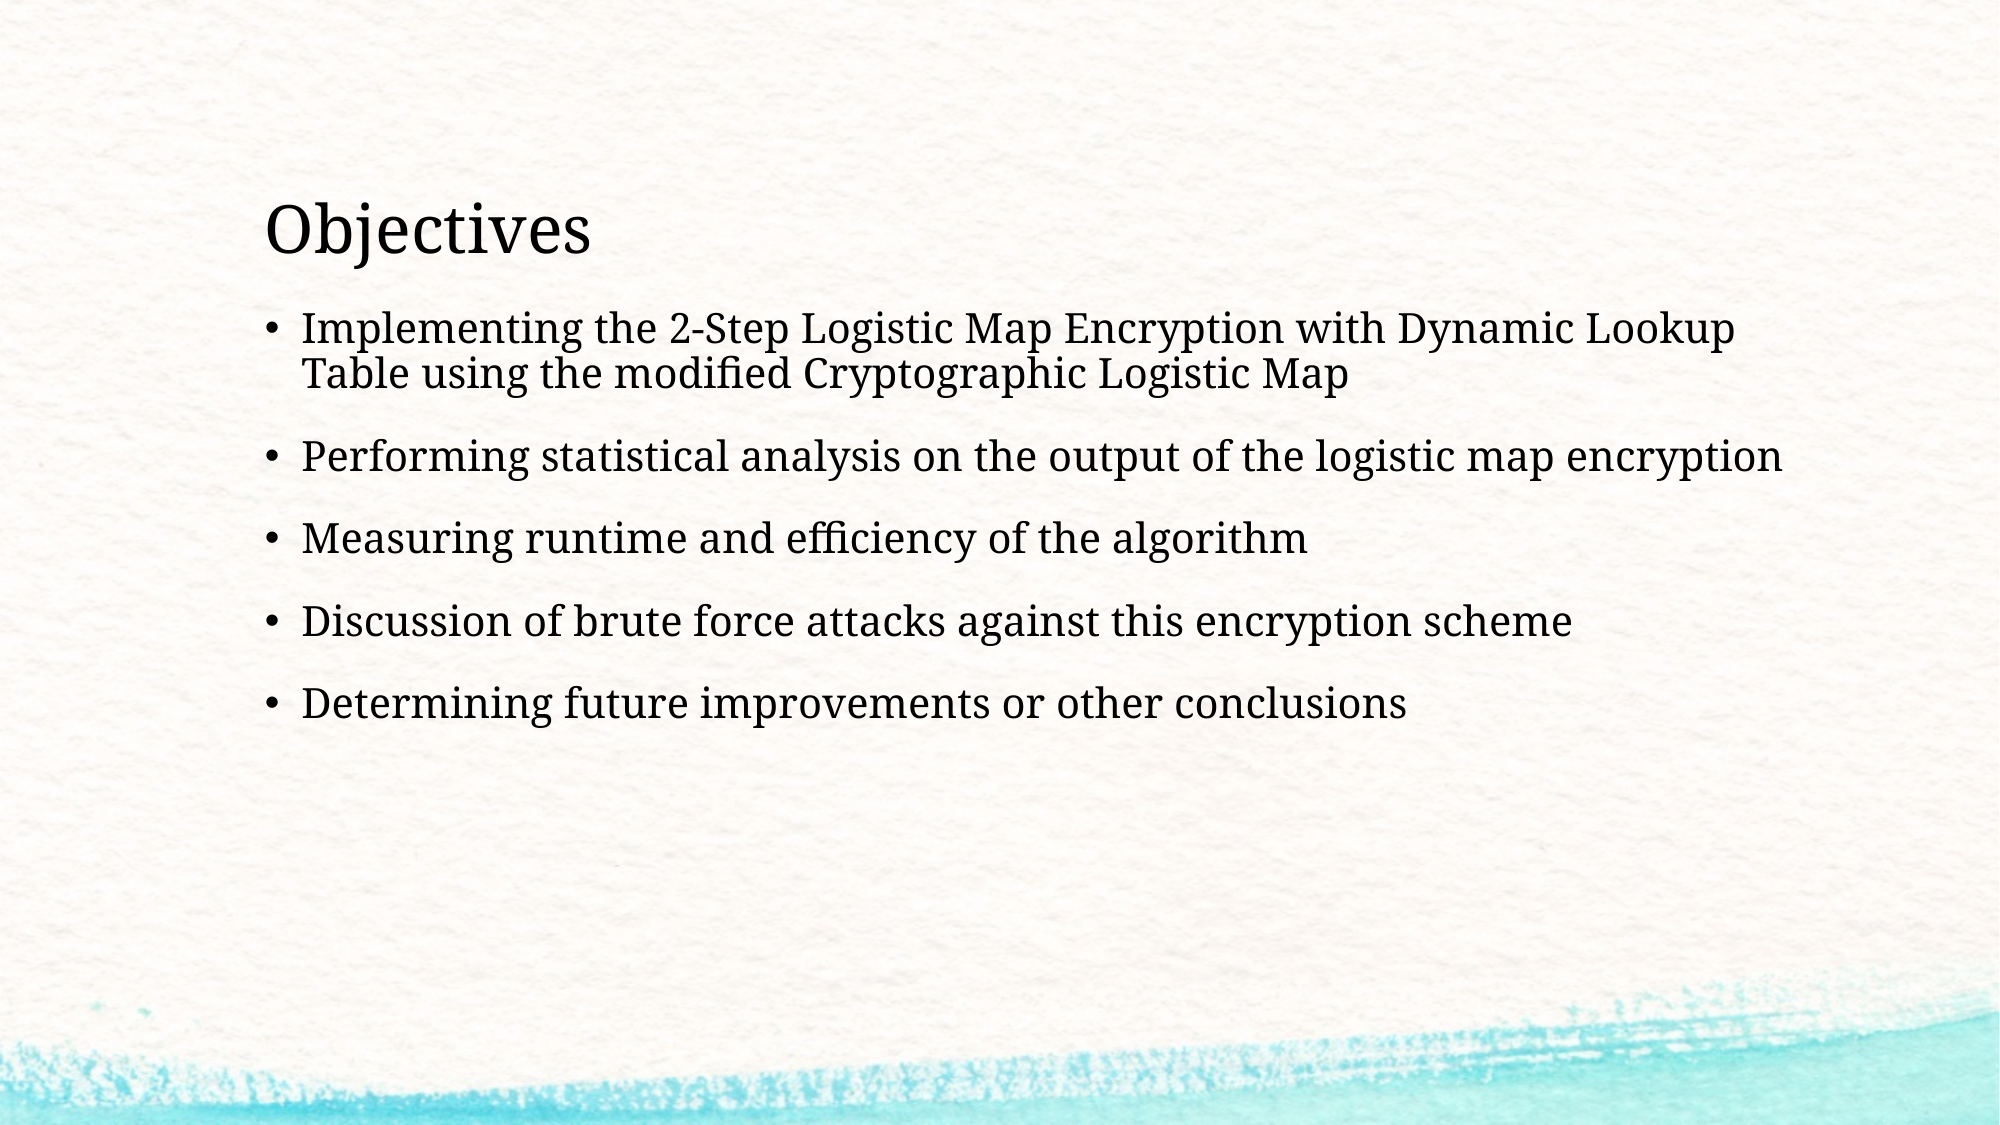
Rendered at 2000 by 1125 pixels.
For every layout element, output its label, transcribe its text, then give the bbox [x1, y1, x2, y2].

list Implementing the 2-Step Logistic Map Encryption with Dynamic Lookup Table using the modified Cryptographic Logistic Map Performing statistical analysis on the output of the logistic map encryption Measuring runtime and efficiency of the algorithm Discussion of brute force attacks against this encryption scheme Determining future improvements or other conclusions [249, 299, 1825, 988]
picture [0, 0, 2000, 1125]
title Objectives [249, 87, 1825, 275]
